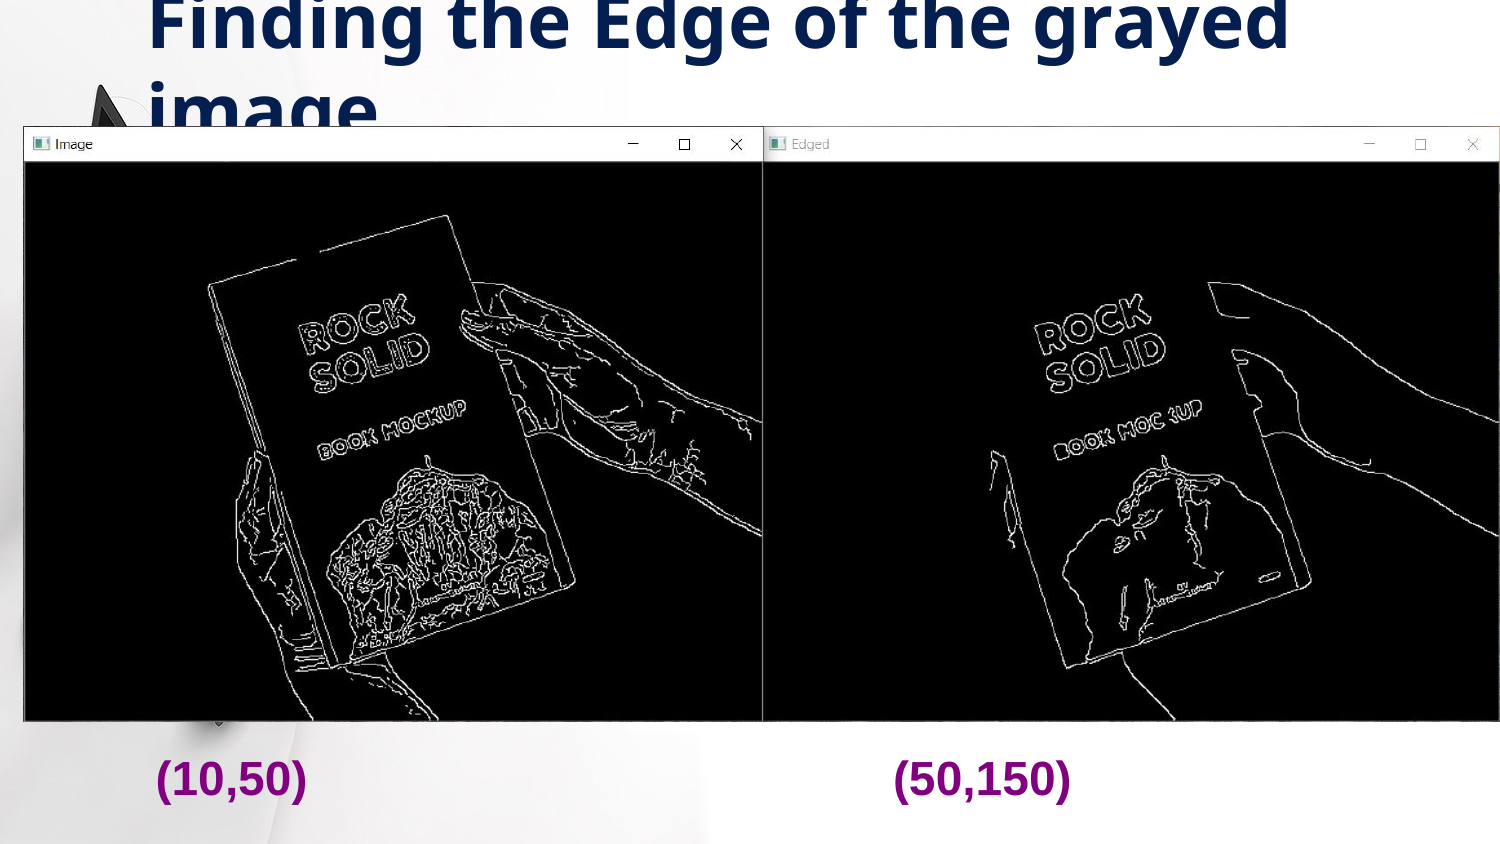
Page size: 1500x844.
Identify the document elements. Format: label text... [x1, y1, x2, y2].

text_box (50,150) [803, 732, 1395, 835]
text_box (10,50) [65, 732, 657, 835]
picture [0, 0, 1500, 844]
text_box Finding the Edge of the grayed image [131, 16, 1500, 112]
